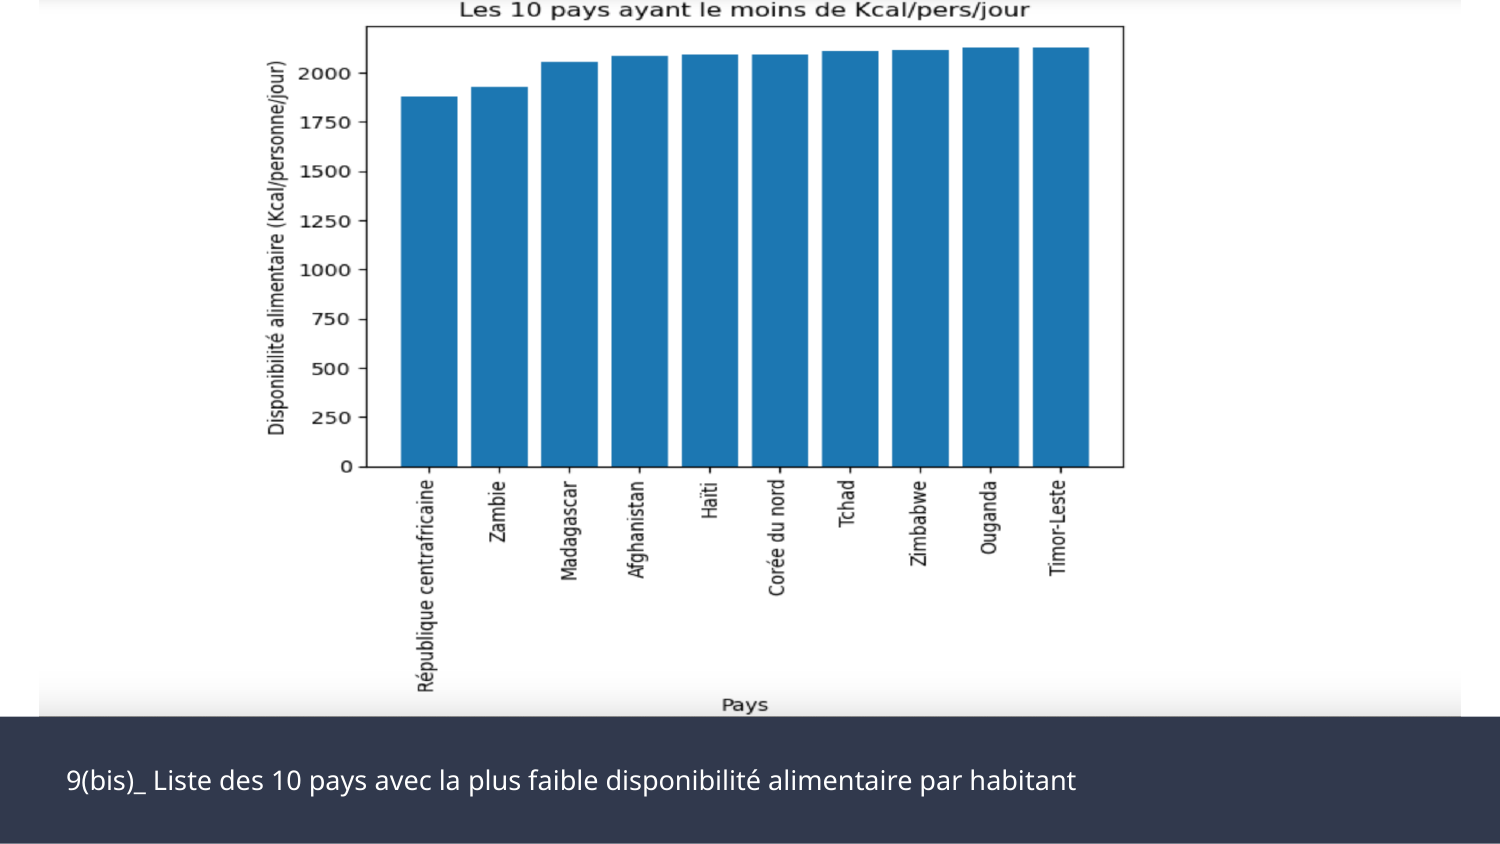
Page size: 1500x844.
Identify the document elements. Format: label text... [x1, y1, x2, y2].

picture [39, 0, 1461, 717]
list 9(bis)_ Liste des 10 pays avec la plus faible disponibilité alimentaire par habitant [51, 741, 1361, 818]
